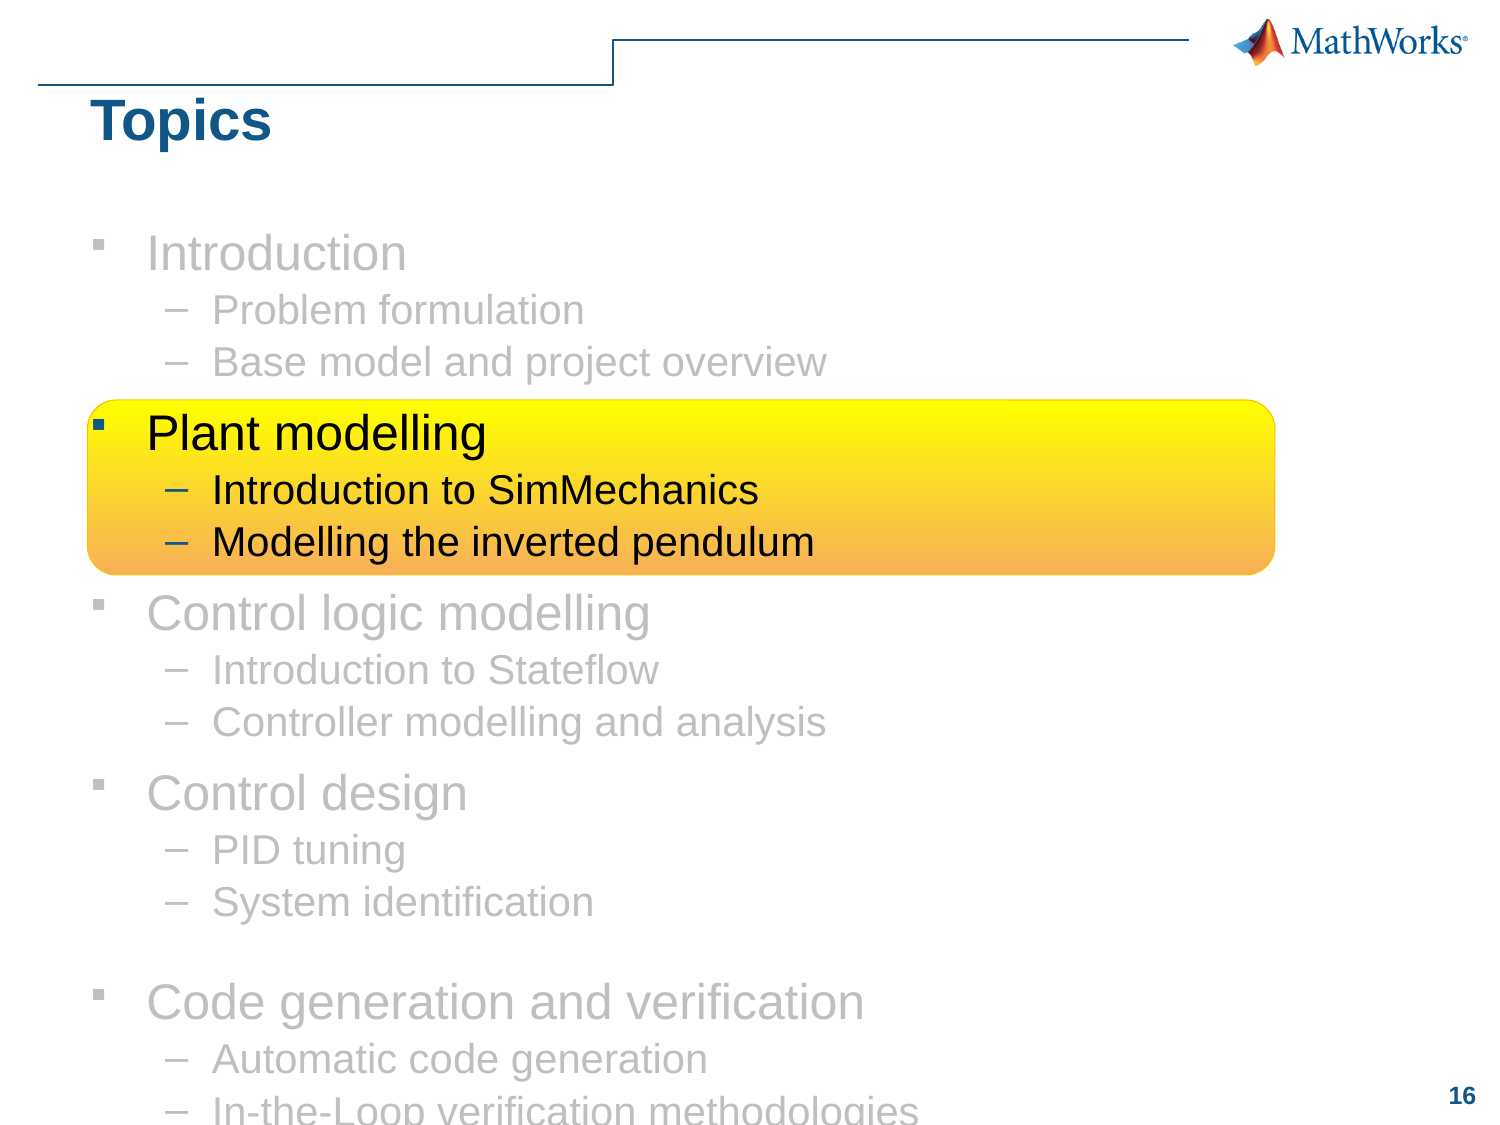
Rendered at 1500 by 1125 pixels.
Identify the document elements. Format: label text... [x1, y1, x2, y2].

list Introduction Problem formulation Base model and project overview Plant modelling Introduction to SimMechanics Modelling the inverted pendulum Control logic modelling Introduction to Stateflow Controller modelling and analysis Control design PID tuning System identification Code generation and verification Automatic code generation In-the-Loop verification methodologies [75, 212, 1400, 1113]
picture [1226, 7, 1483, 78]
title Topics [75, 75, 1400, 212]
